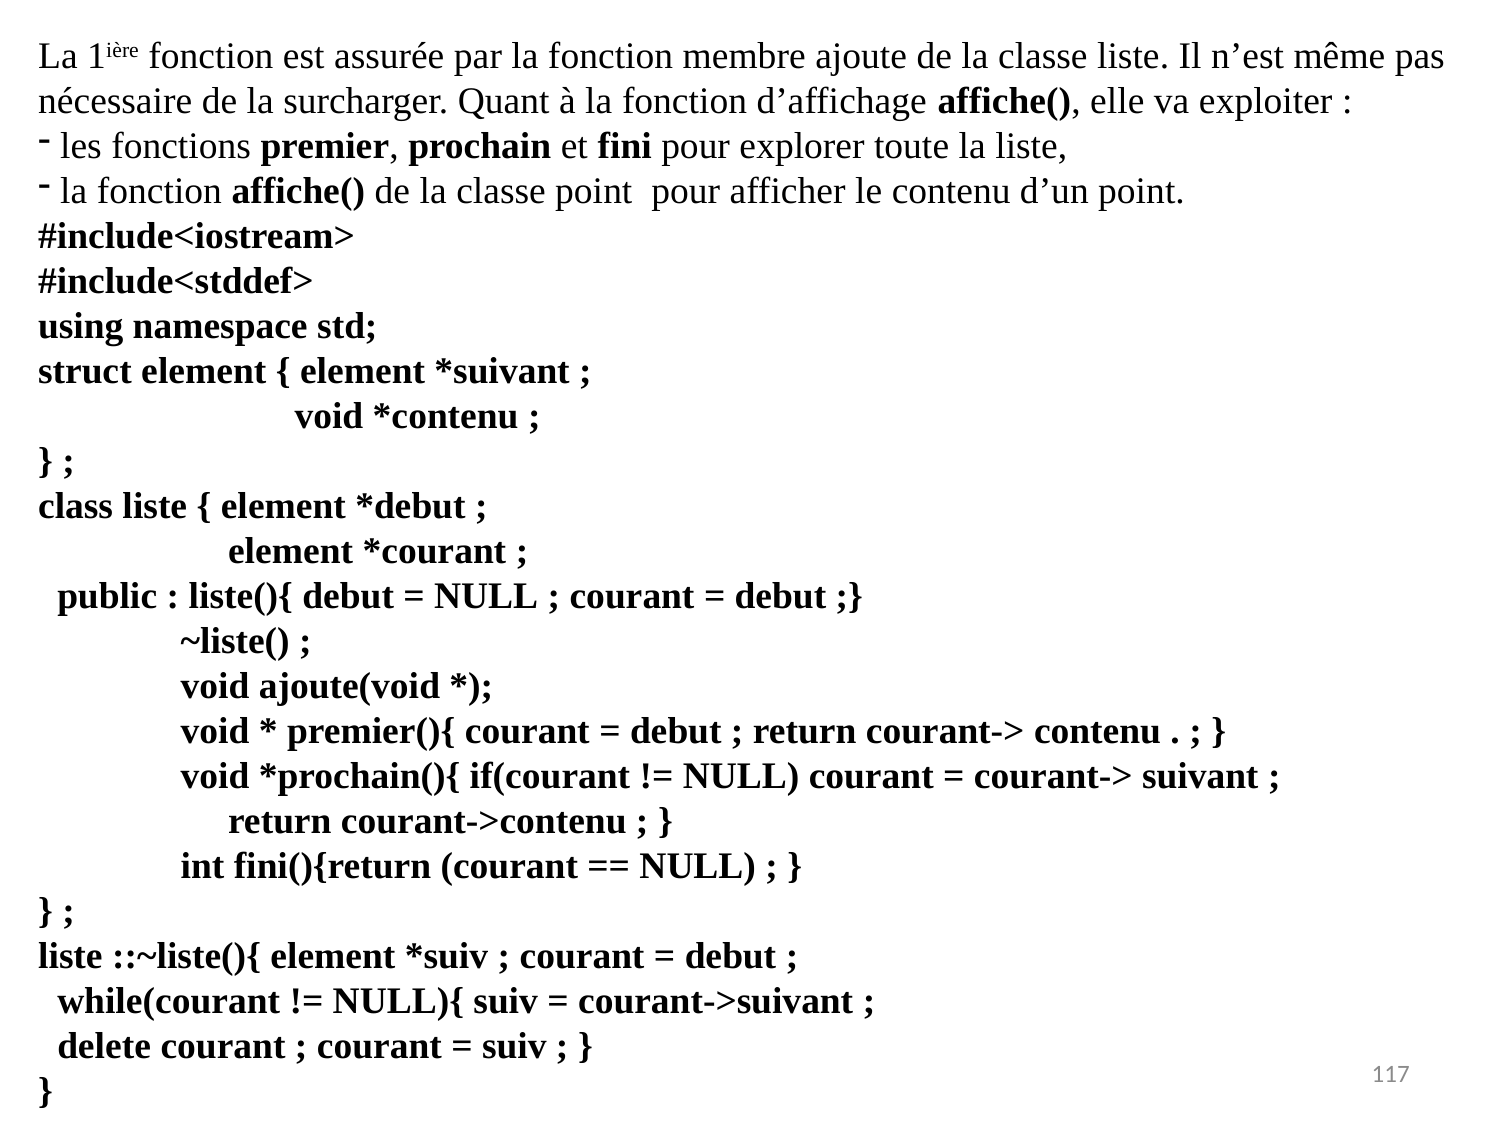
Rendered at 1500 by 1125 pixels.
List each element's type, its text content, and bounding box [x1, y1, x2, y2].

text_box La 1ière fonction est assurée par la fonction membre ajoute de la classe liste. Il n’est même pas nécessaire de la surcharger. Quant à la fonction d’affichage affiche(), elle va exploiter : les fonctions premier, prochain et fini pour explorer toute la liste, la fonction affiche() de la classe point pour afficher le contenu d’un point. #include<iostream> #include<stddef> using namespace std; struct element { element *suivant ; void *contenu ; } ; class liste { element *debut ; element *courant ; public : liste(){ debut = NULL ; courant = debut ;} ~liste() ; void ajoute(void *); void * premier(){ courant = debut ; return courant-> contenu . ; } void *prochain(){ if(courant != NULL) courant = courant-> suivant ; return courant->contenu ; } int fini(){return (courant == NULL) ; } } ; liste ::~liste(){ element *suiv ; courant = debut ; while(courant != NULL){ suiv = courant->suivant ; delete courant ; courant = suiv ; } } [23, 23, 1500, 1119]
